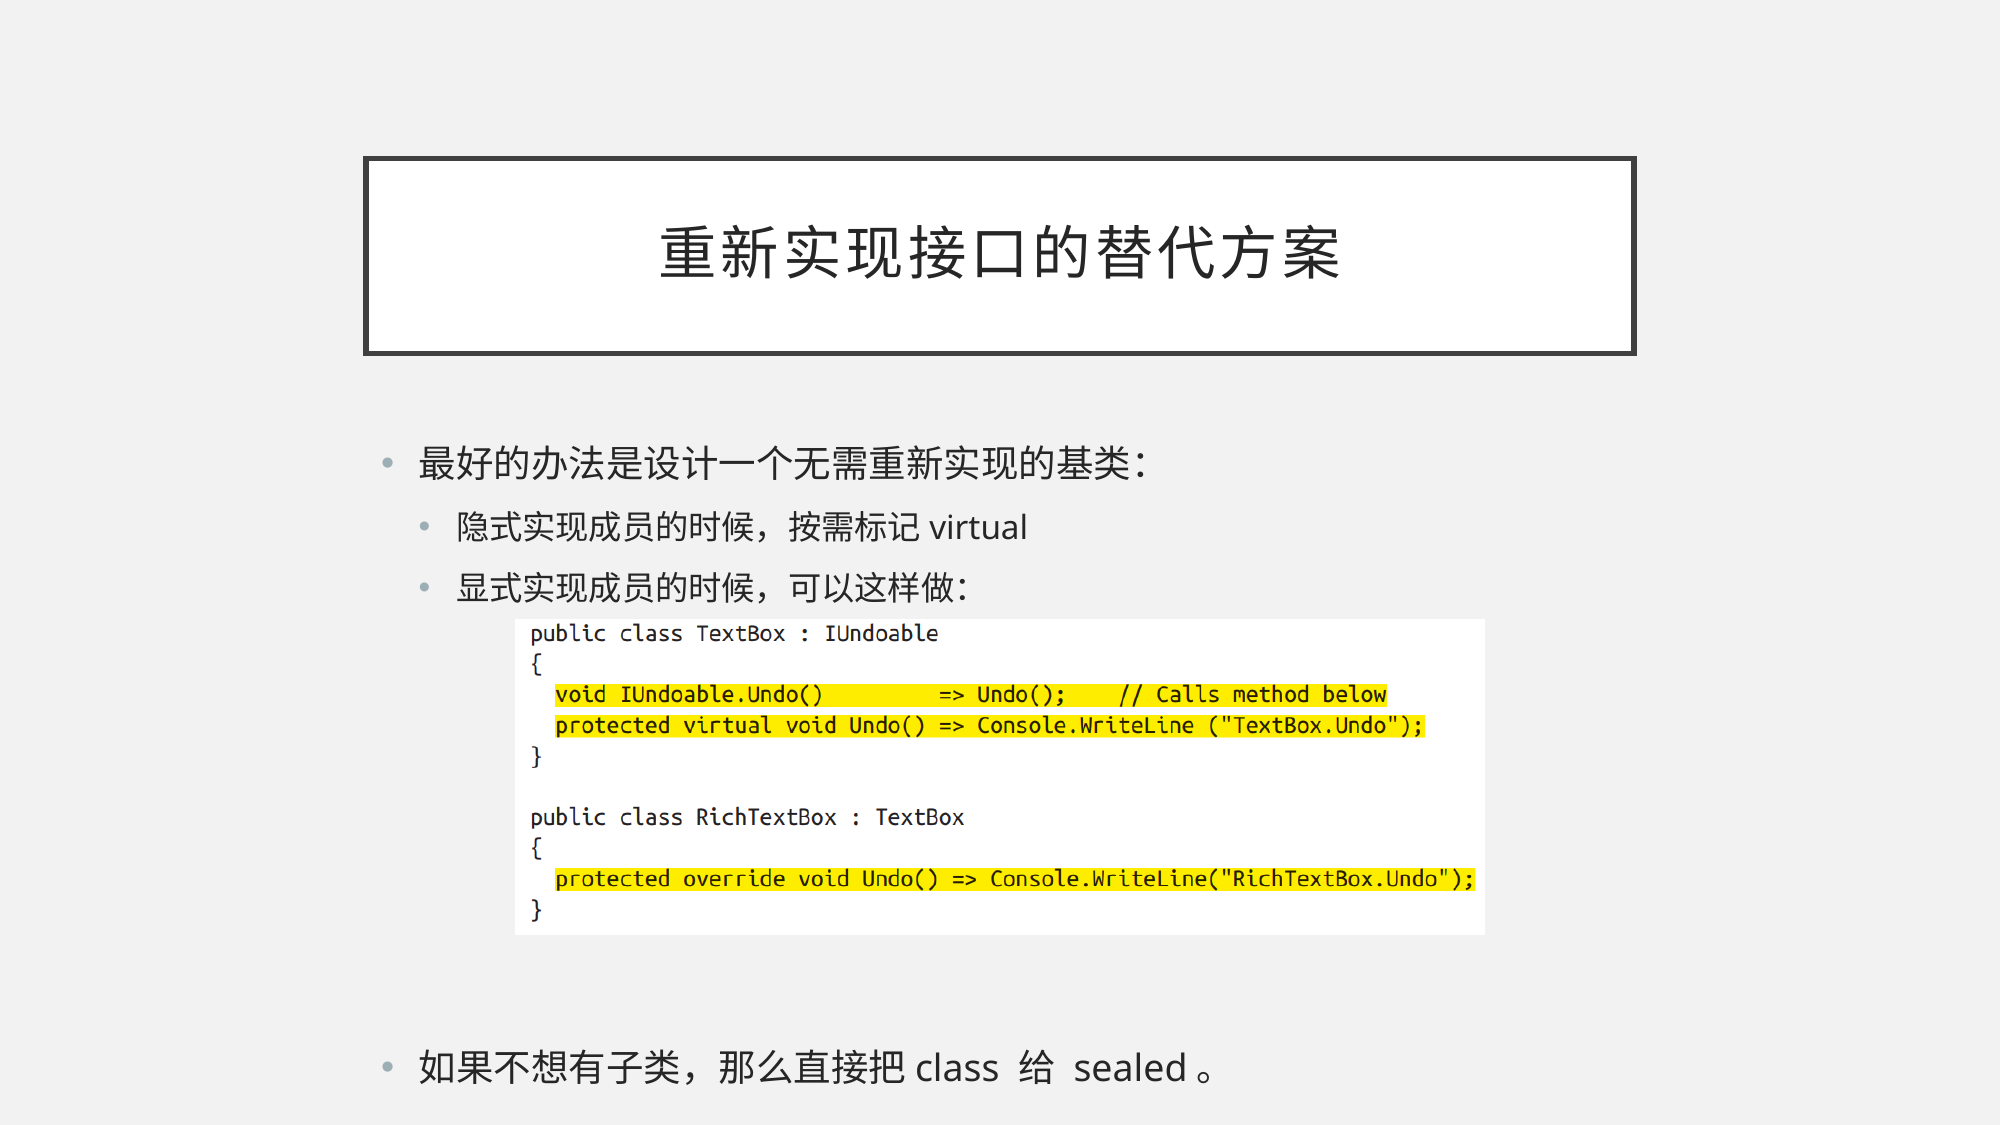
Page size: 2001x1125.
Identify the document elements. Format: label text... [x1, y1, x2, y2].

picture [515, 619, 1485, 935]
title 重新实现接口的替代方案 [363, 156, 1637, 356]
list 最好的办法是设计一个无需重新实现的基类： 隐式实现成员的时候，按需标记virtual 显式实现成员的时候，可以这样做： 如果不想有子类，那么直接把class 给 sealed。 [366, 432, 1634, 1048]
